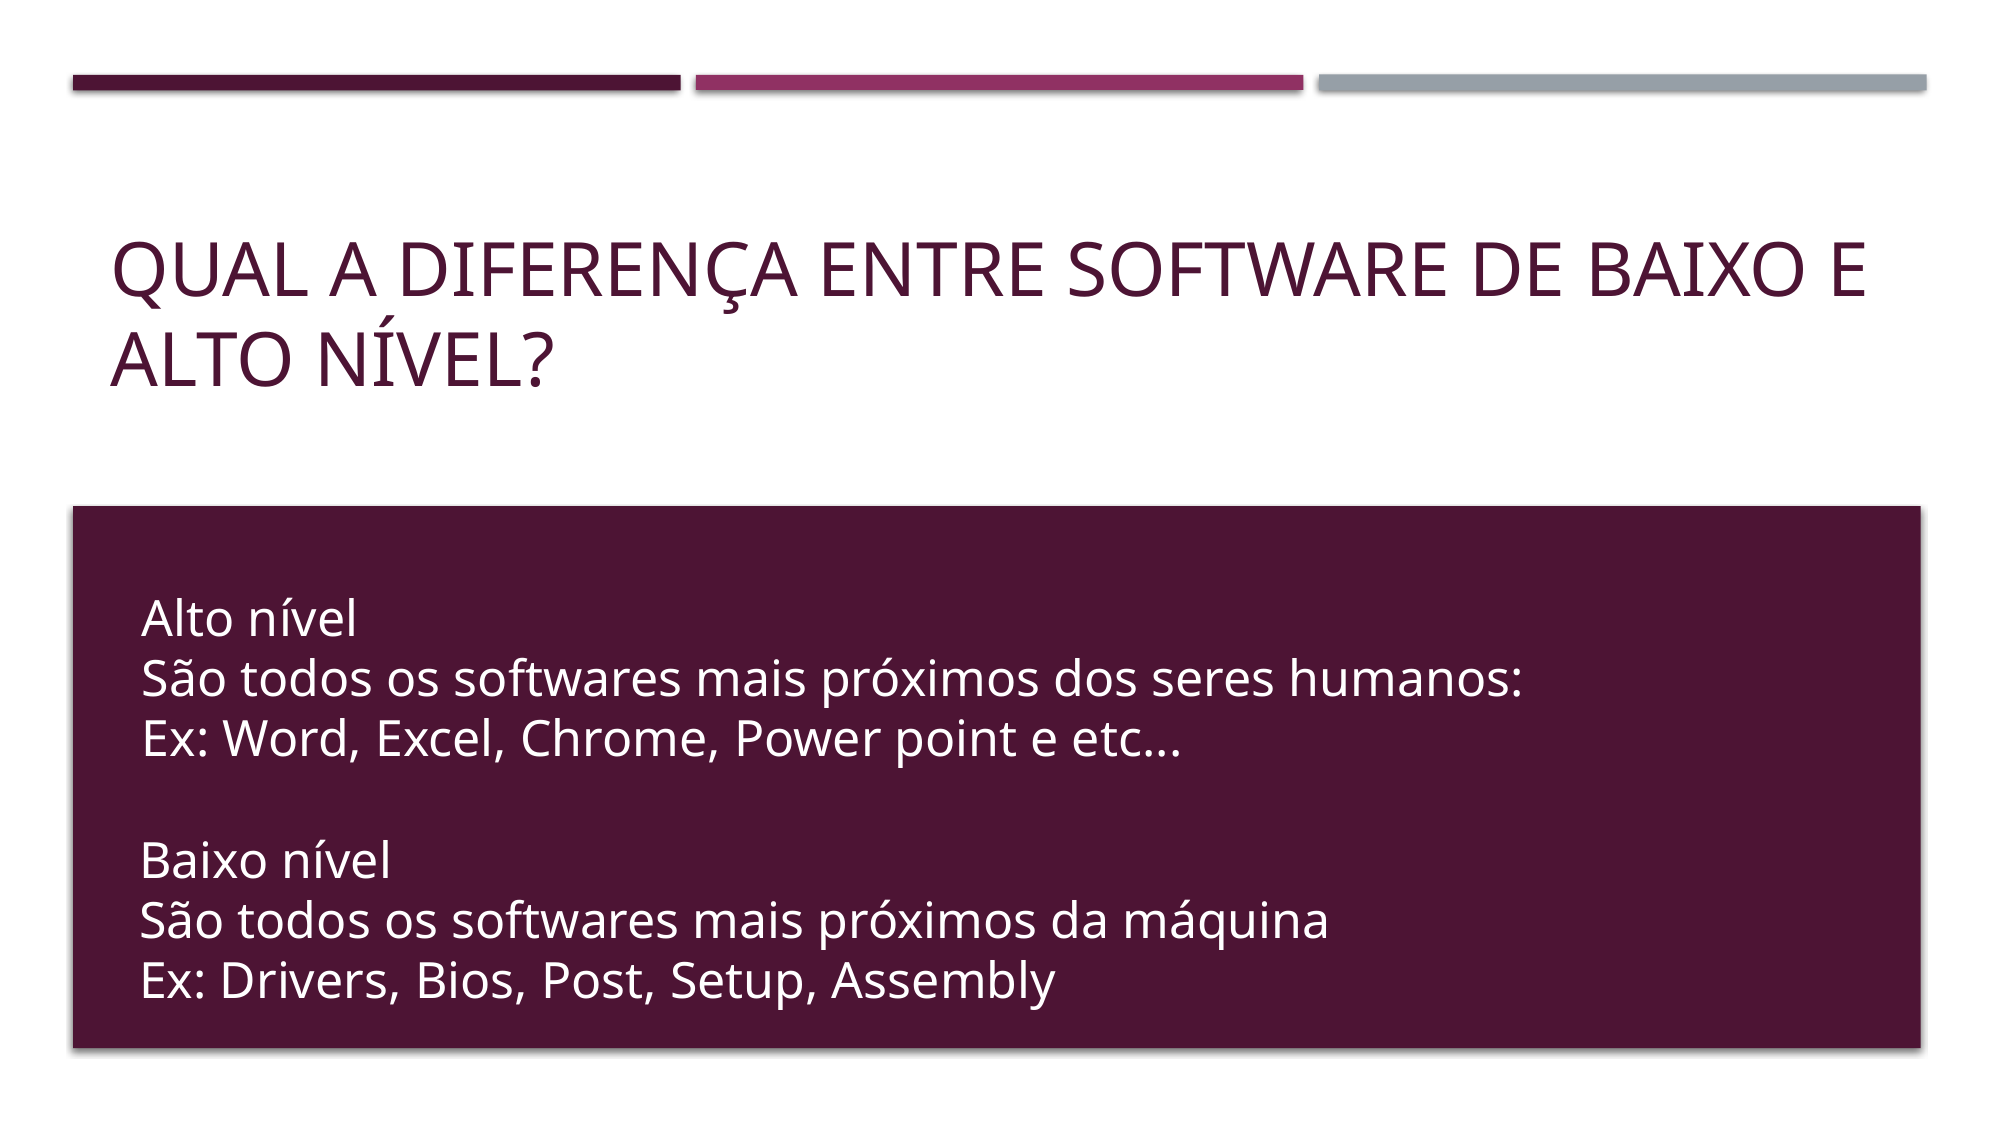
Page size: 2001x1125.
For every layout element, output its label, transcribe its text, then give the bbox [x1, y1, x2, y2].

text_box Baixo nível São todos os softwares mais próximos da máquina Ex: Drivers, Bios, Post, Setup, Assembly [124, 821, 1873, 1016]
title Qual a diferença entre software de baixo e alto nível? [95, 167, 1899, 410]
text_box Alto nível São todos os softwares mais próximos dos seres humanos: Ex: Word, Excel, Chrome, Power point e etc... [127, 579, 1752, 774]
